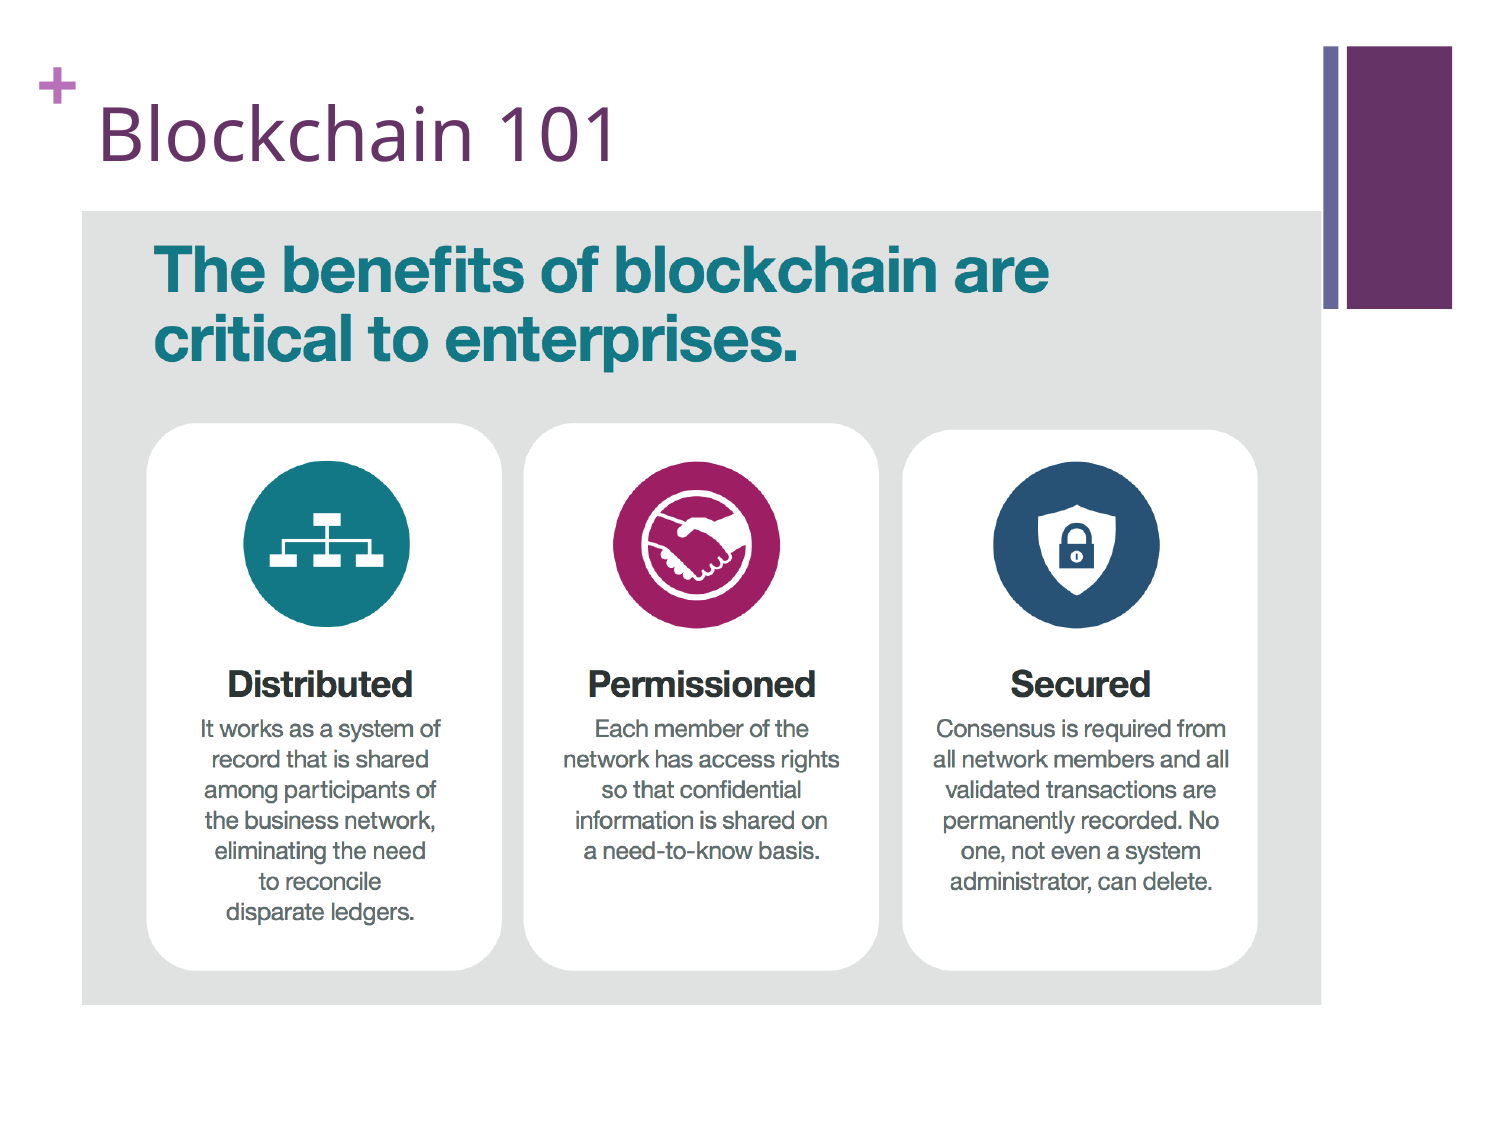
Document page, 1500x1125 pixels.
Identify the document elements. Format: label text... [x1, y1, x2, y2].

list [81, 211, 1322, 1006]
title Blockchain 101 [81, 79, 1322, 210]
